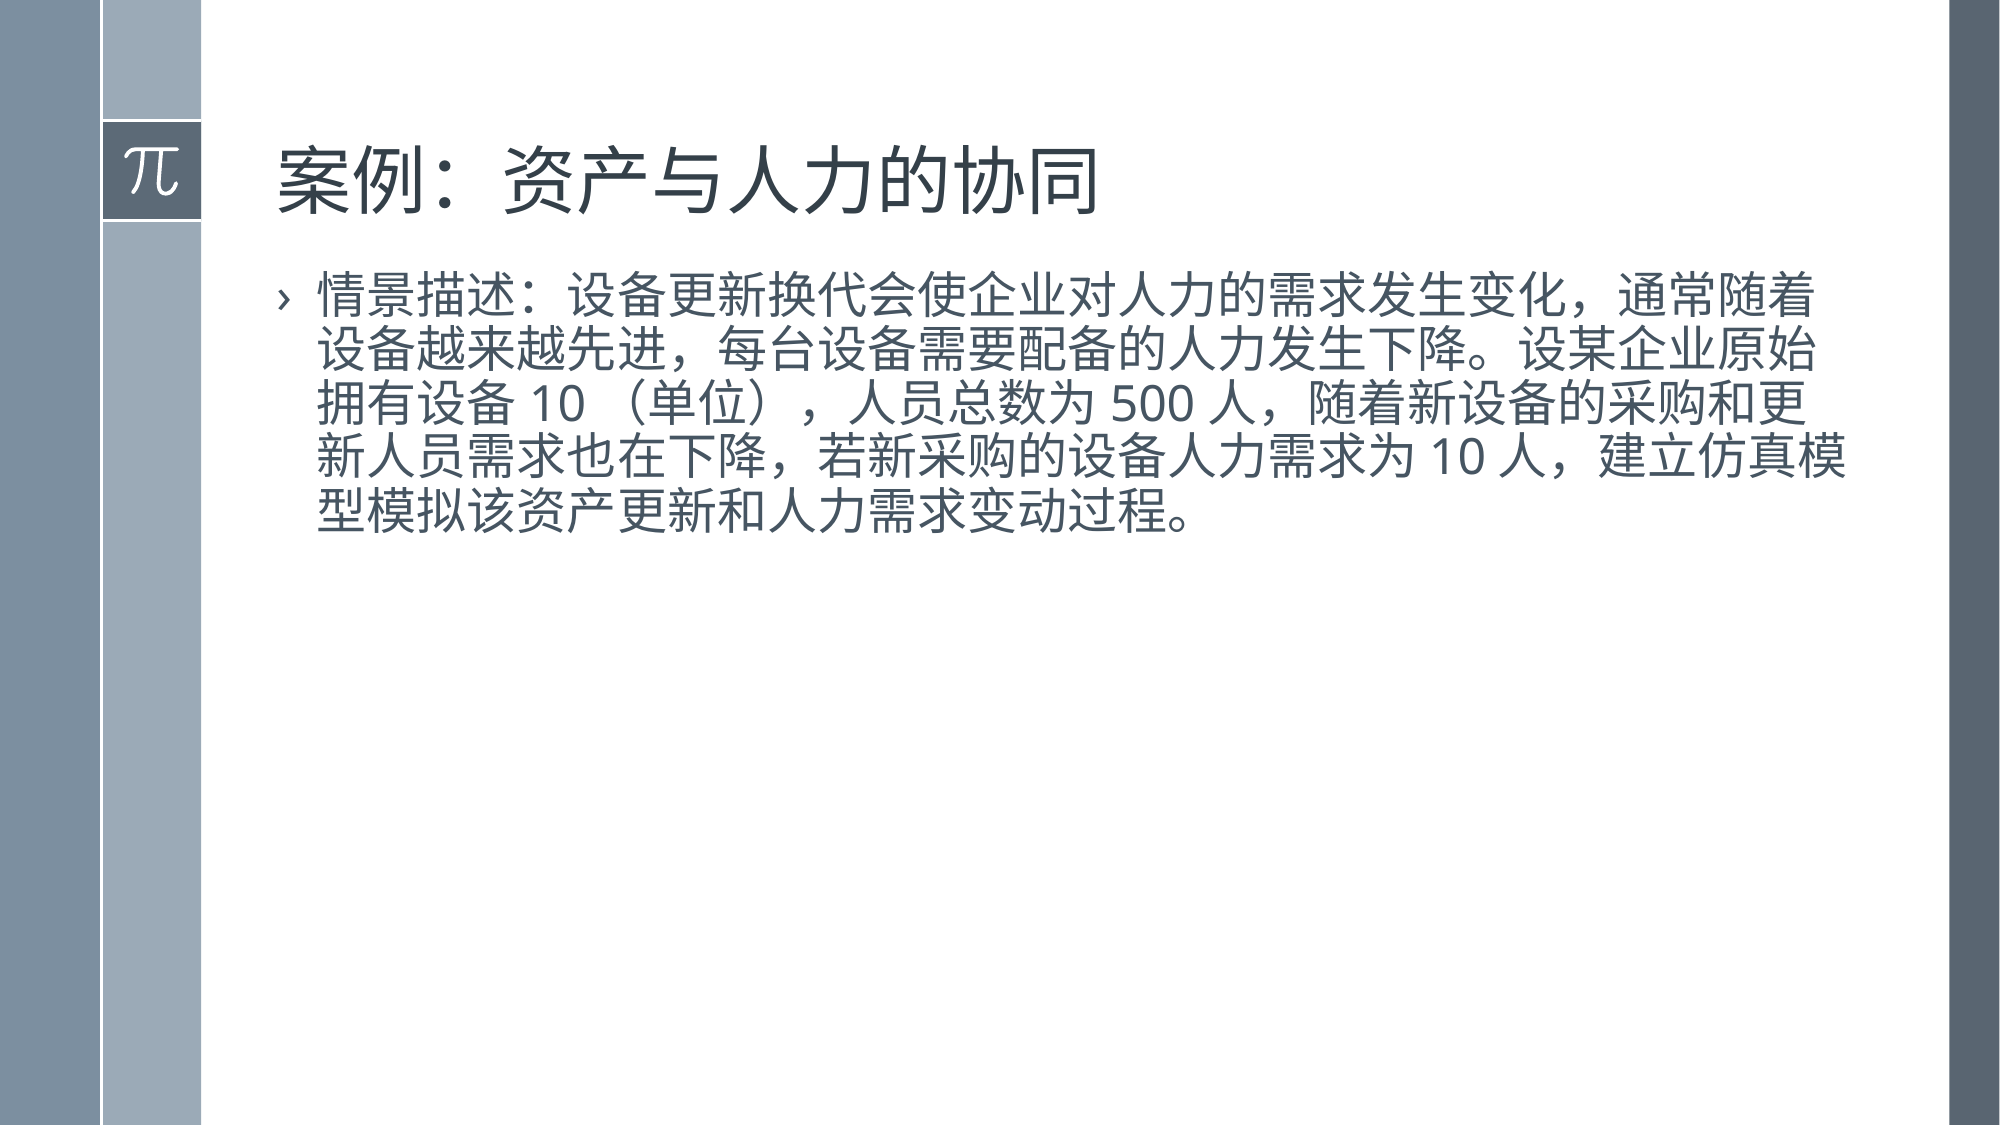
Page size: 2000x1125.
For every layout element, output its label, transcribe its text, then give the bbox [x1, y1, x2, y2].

list 情景描述：设备更新换代会使企业对人力的需求发生变化，通常随着设备越来越先进，每台设备需要配备的人力发生下降。设某企业原始拥有设备10（单位），人员总数为500人，随着新设备的采购和更新人员需求也在下降，若新采购的设备人力需求为10人，建立仿真模型模拟该资产更新和人力需求变动过程。 [261, 262, 1867, 1013]
title 案例：资产与人力的协同 [261, 29, 1867, 233]
